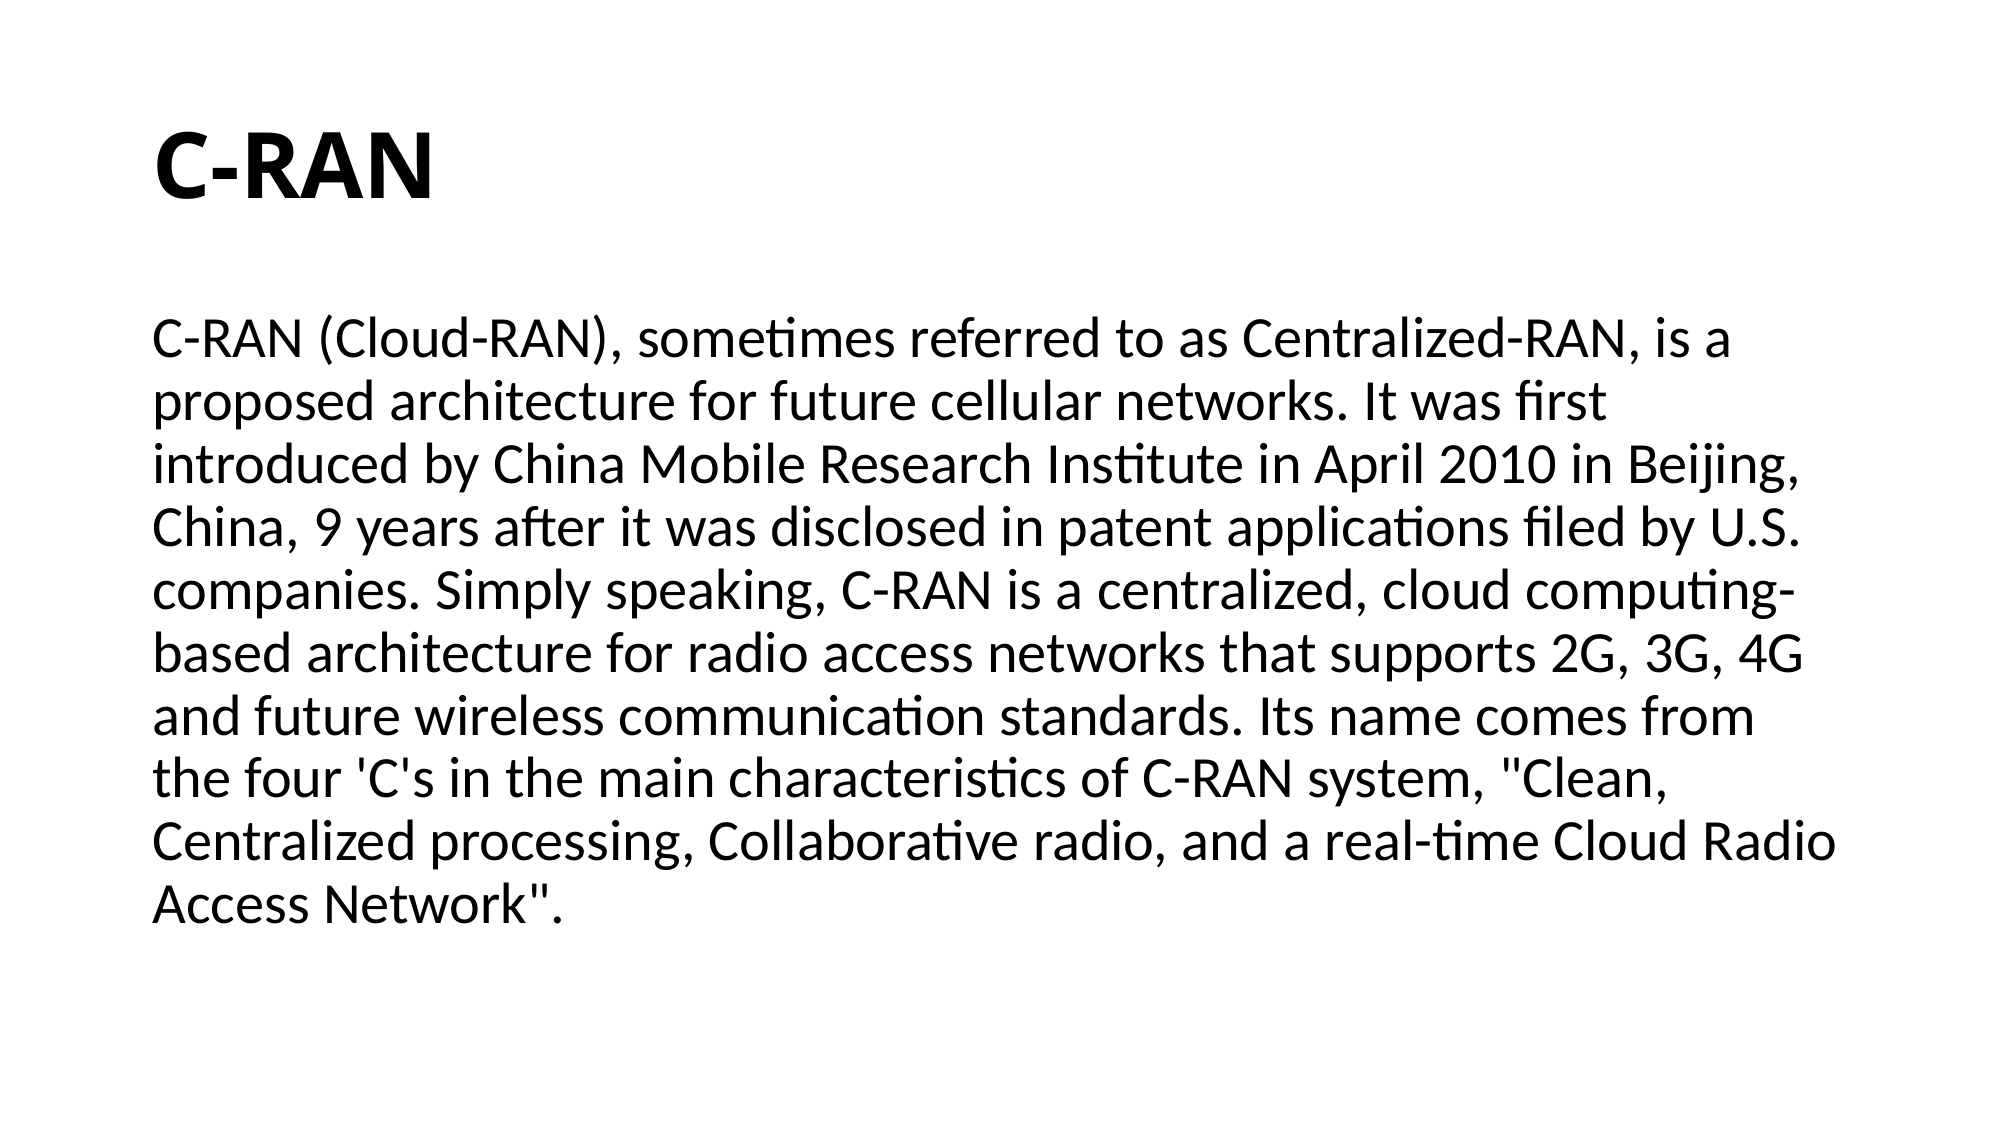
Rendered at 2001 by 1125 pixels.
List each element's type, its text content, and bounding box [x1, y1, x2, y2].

list C-RAN (Cloud-RAN), sometimes referred to as Centralized-RAN, is a proposed architecture for future cellular networks. It was first introduced by China Mobile Research Institute in April 2010 in Beijing, China, 9 years after it was disclosed in patent applications filed by U.S. companies. Simply speaking, C-RAN is a centralized, cloud computing-based architecture for radio access networks that supports 2G, 3G, 4G and future wireless communication standards. Its name comes from the four 'C's in the main characteristics of C-RAN system, "Clean, Centralized processing, Collaborative radio, and a real-time Cloud Radio Access Network". [137, 299, 1863, 1014]
title C-RAN [137, 59, 1863, 278]
